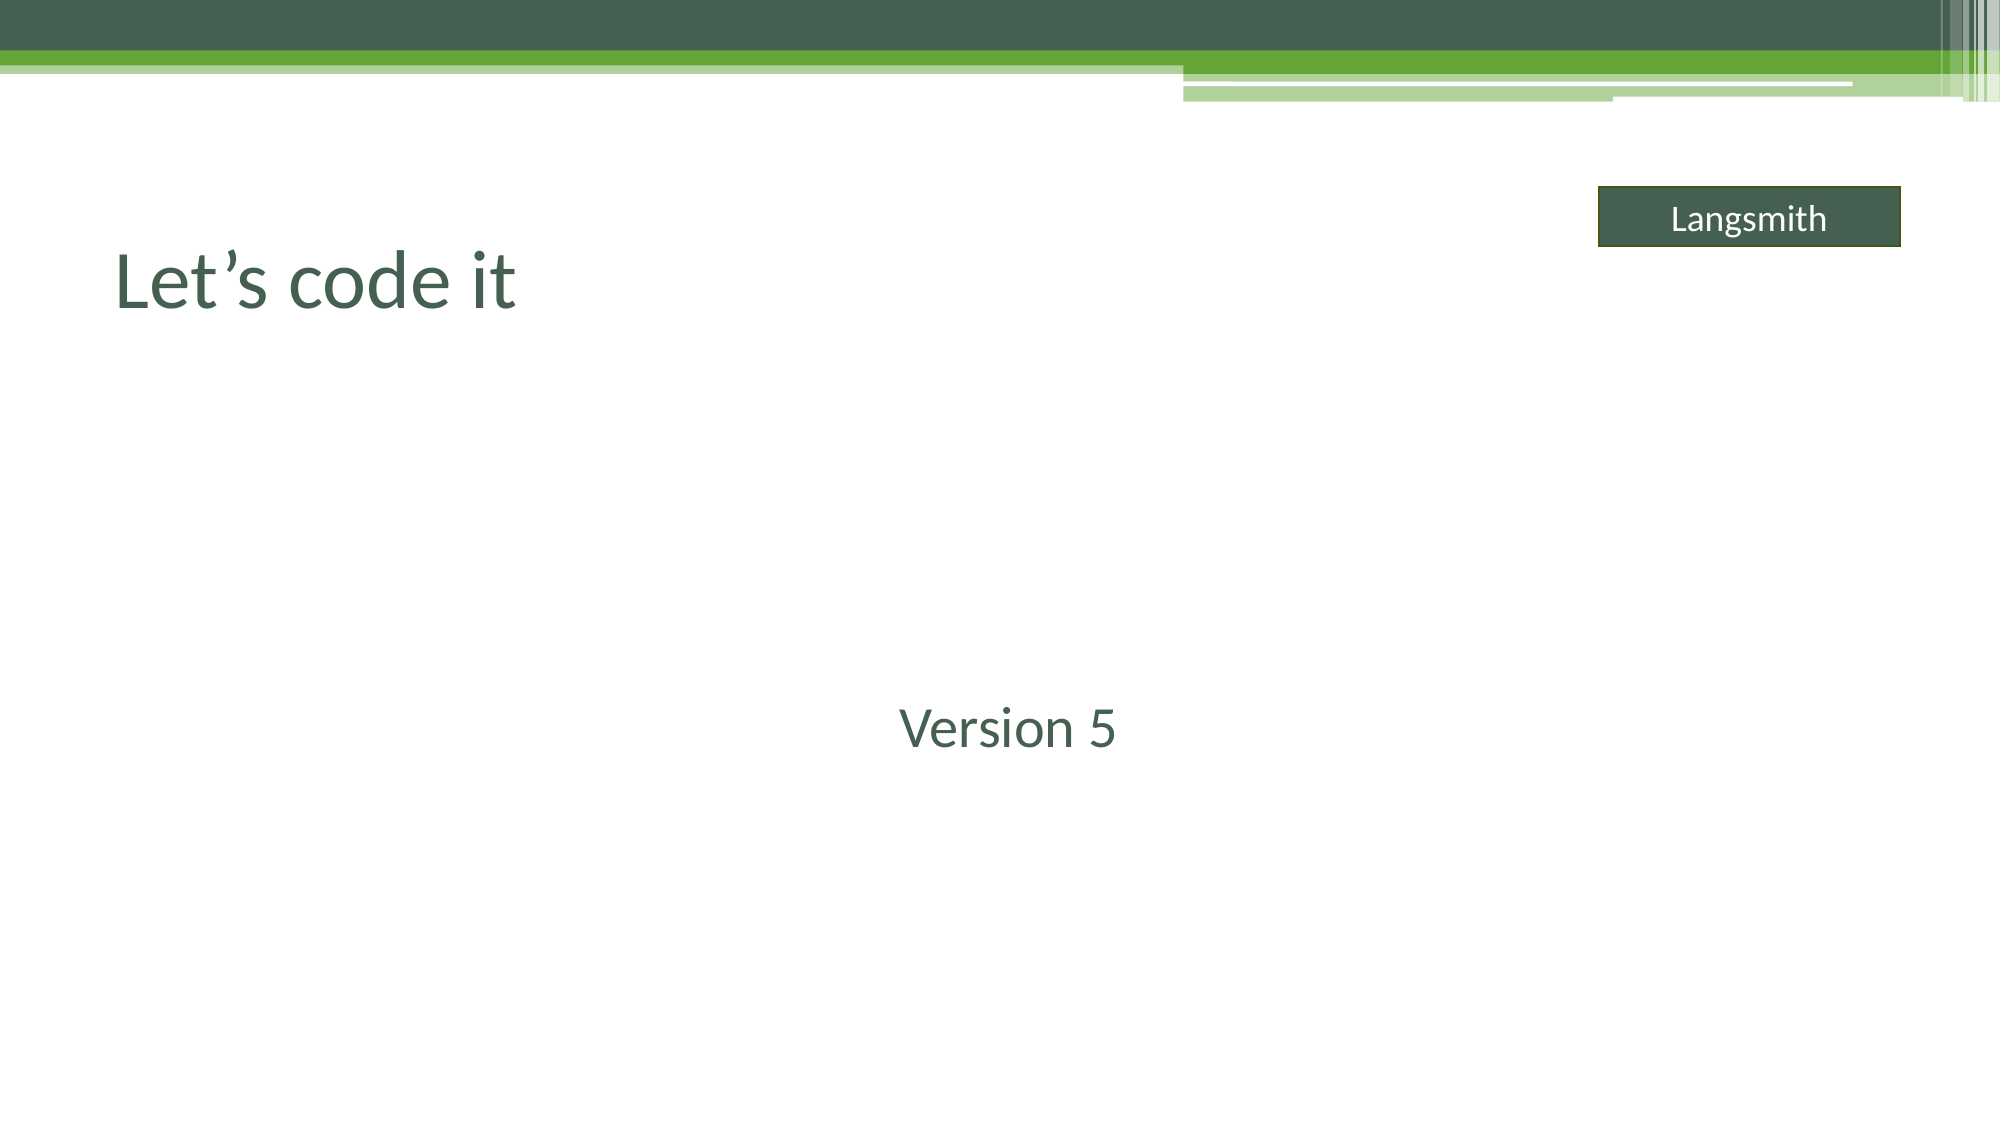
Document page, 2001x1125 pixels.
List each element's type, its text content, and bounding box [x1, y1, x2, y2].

list Version 5 [99, 368, 1900, 1079]
title Let’s code it [99, 187, 1900, 363]
